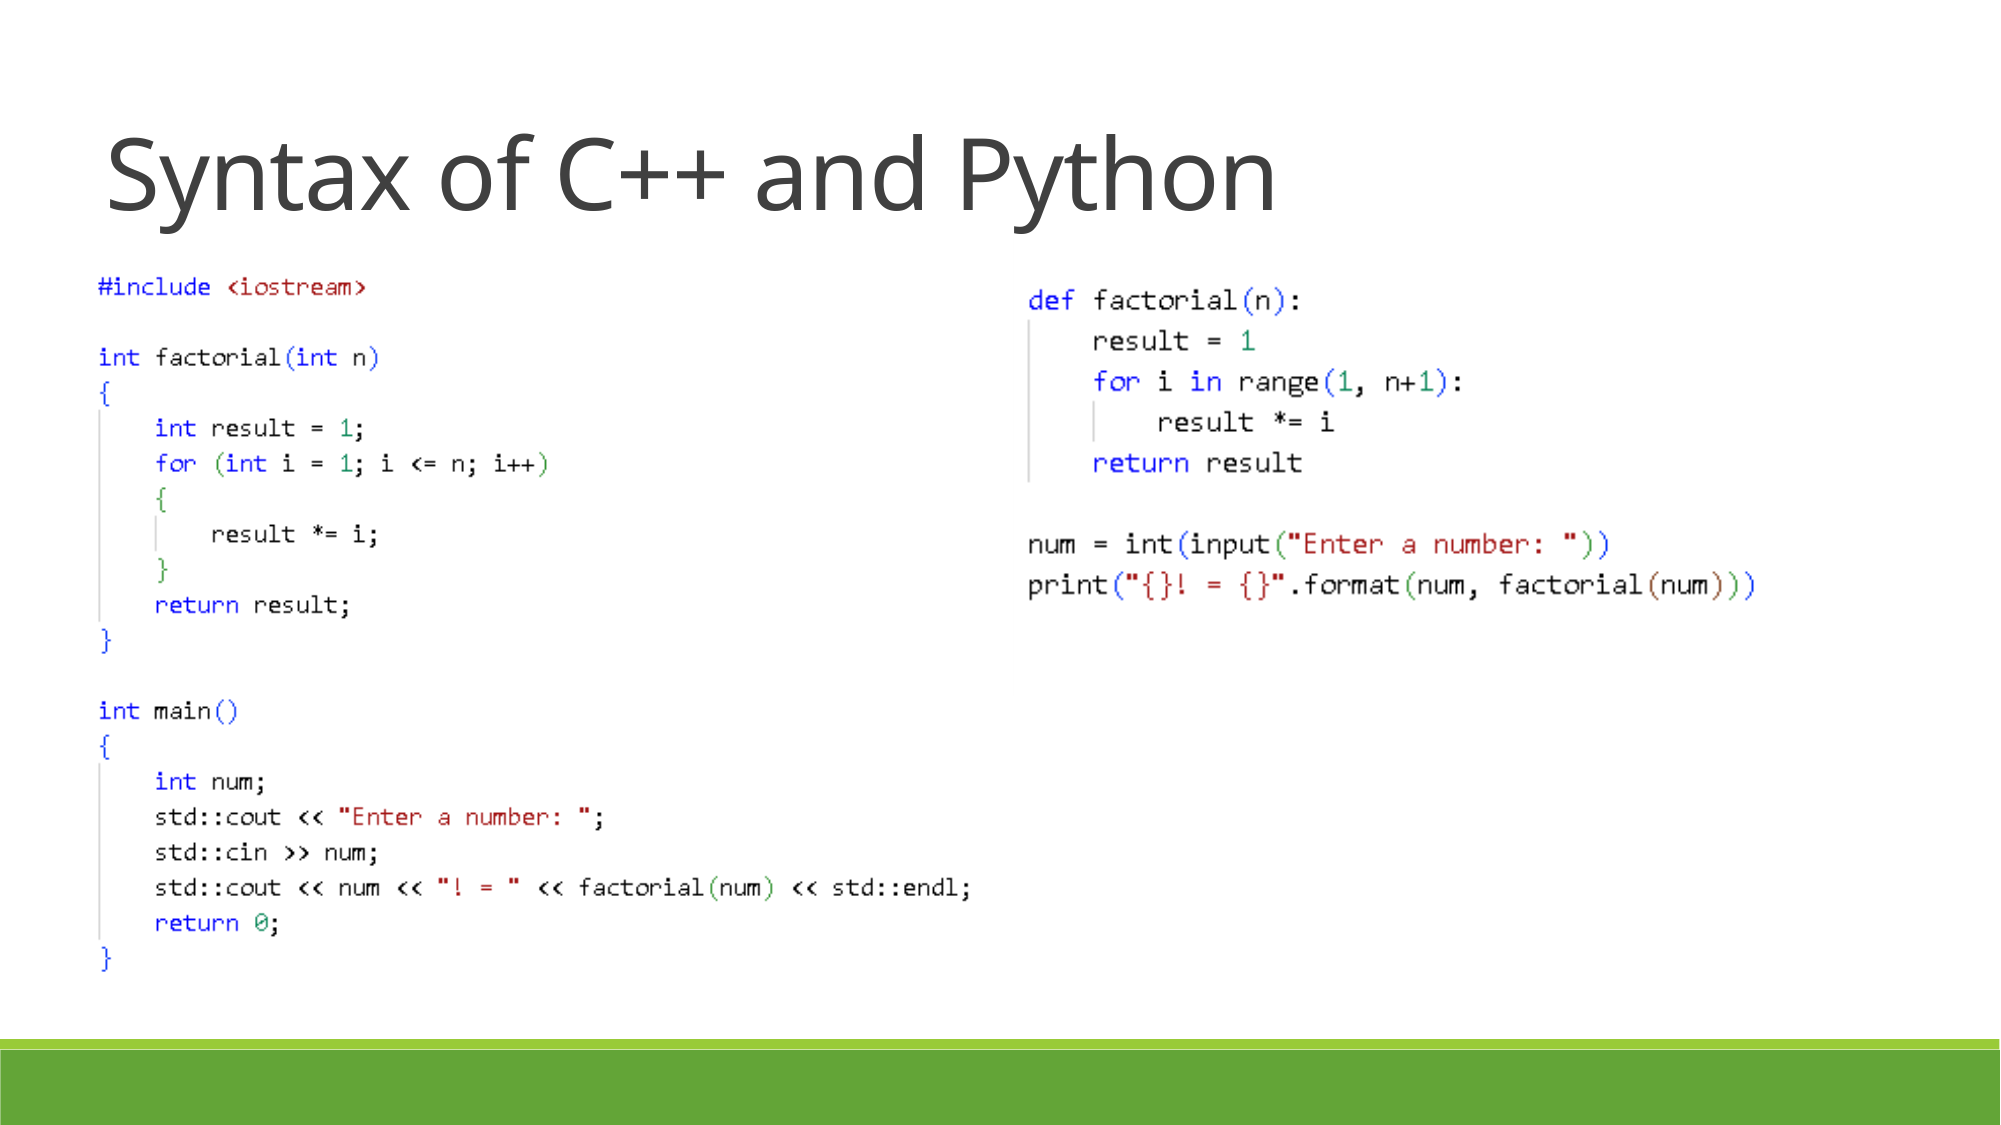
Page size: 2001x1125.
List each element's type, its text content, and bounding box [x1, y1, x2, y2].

title Syntax of C++ and Python [90, 0, 1741, 236]
picture [89, 237, 1828, 1002]
